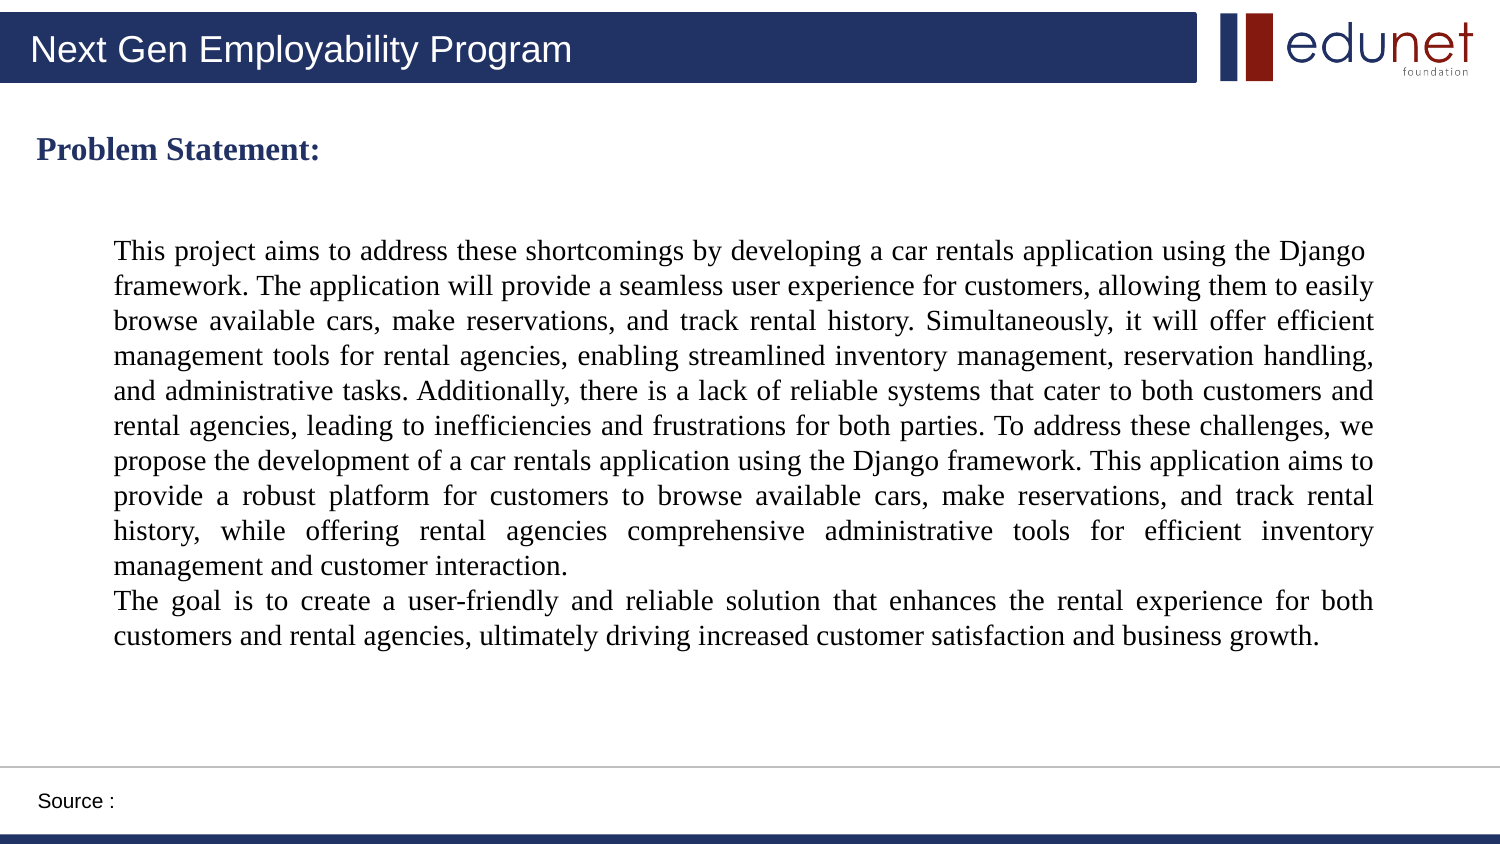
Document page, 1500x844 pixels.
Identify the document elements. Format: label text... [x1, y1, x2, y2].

picture [1279, 14, 1482, 83]
text_box Source : [22, 776, 139, 826]
text_box This project aims to address these shortcomings by developing a car rentals application using the Django framework. The application will provide a seamless user experience for customers, allowing them to easily browse available cars, make reservations, and track rental history. Simultaneously, it will offer efficient management tools for rental agencies, enabling streamlined inventory management, reservation handling, and administrative tasks. Additionally, there is a lack of reliable systems that cater to both customers and rental agencies, leading to inefficiencies and frustrations for both parties. To address these challenges, we propose the development of a car rentals application using the Django framework. This application aims to provide a robust platform for customers to browse available cars, make reservations, and track rental history, while offering rental agencies comprehensive administrative tools for efficient inventory management and customer interaction. The goal is to create a user-friendly and reliable solution that enhances the rental experience for both customers and rental agencies, ultimately driving increased customer satisfaction and business growth. [98, 224, 1391, 694]
title Problem Statement: [21, 111, 504, 165]
